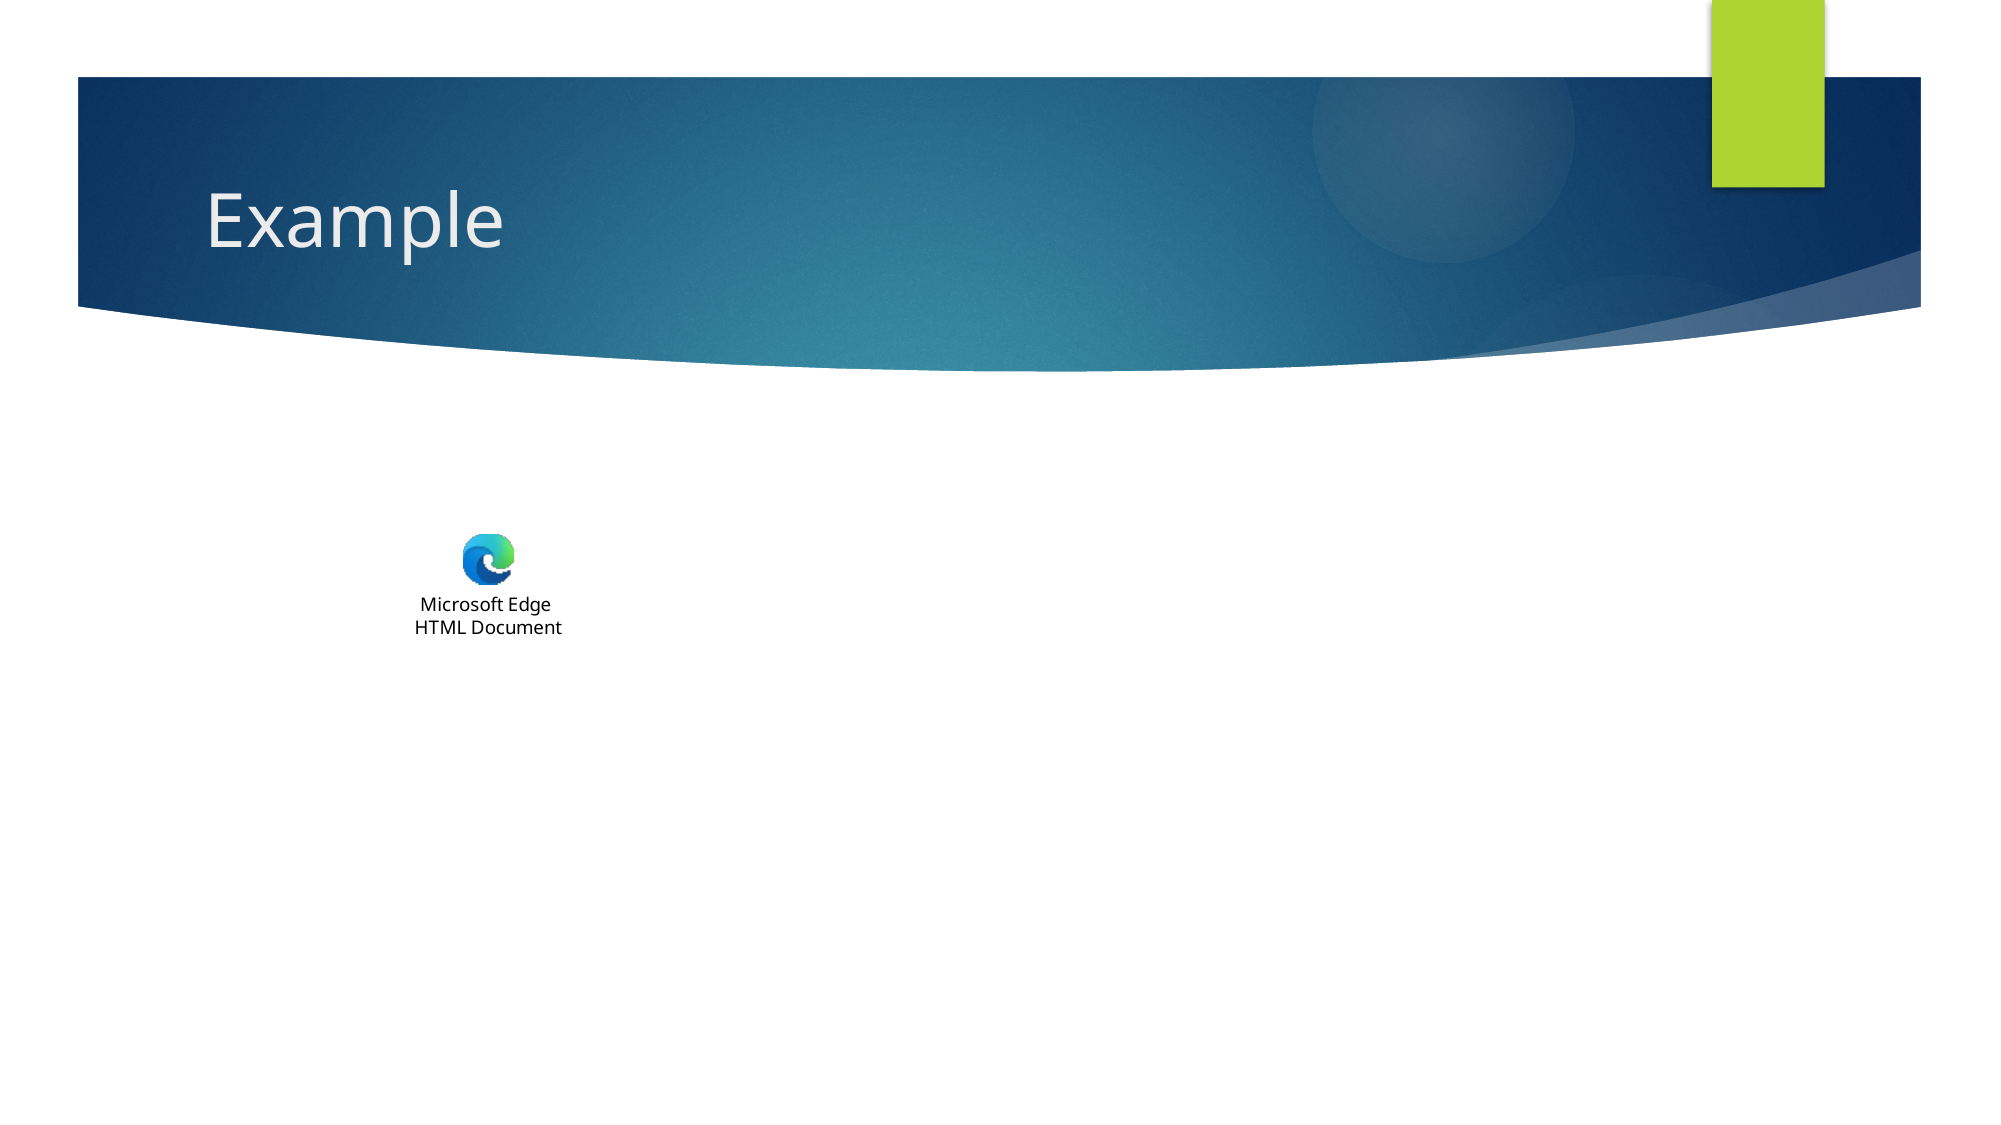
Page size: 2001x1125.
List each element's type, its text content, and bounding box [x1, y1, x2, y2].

title Example [189, 159, 1627, 276]
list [412, 534, 564, 662]
